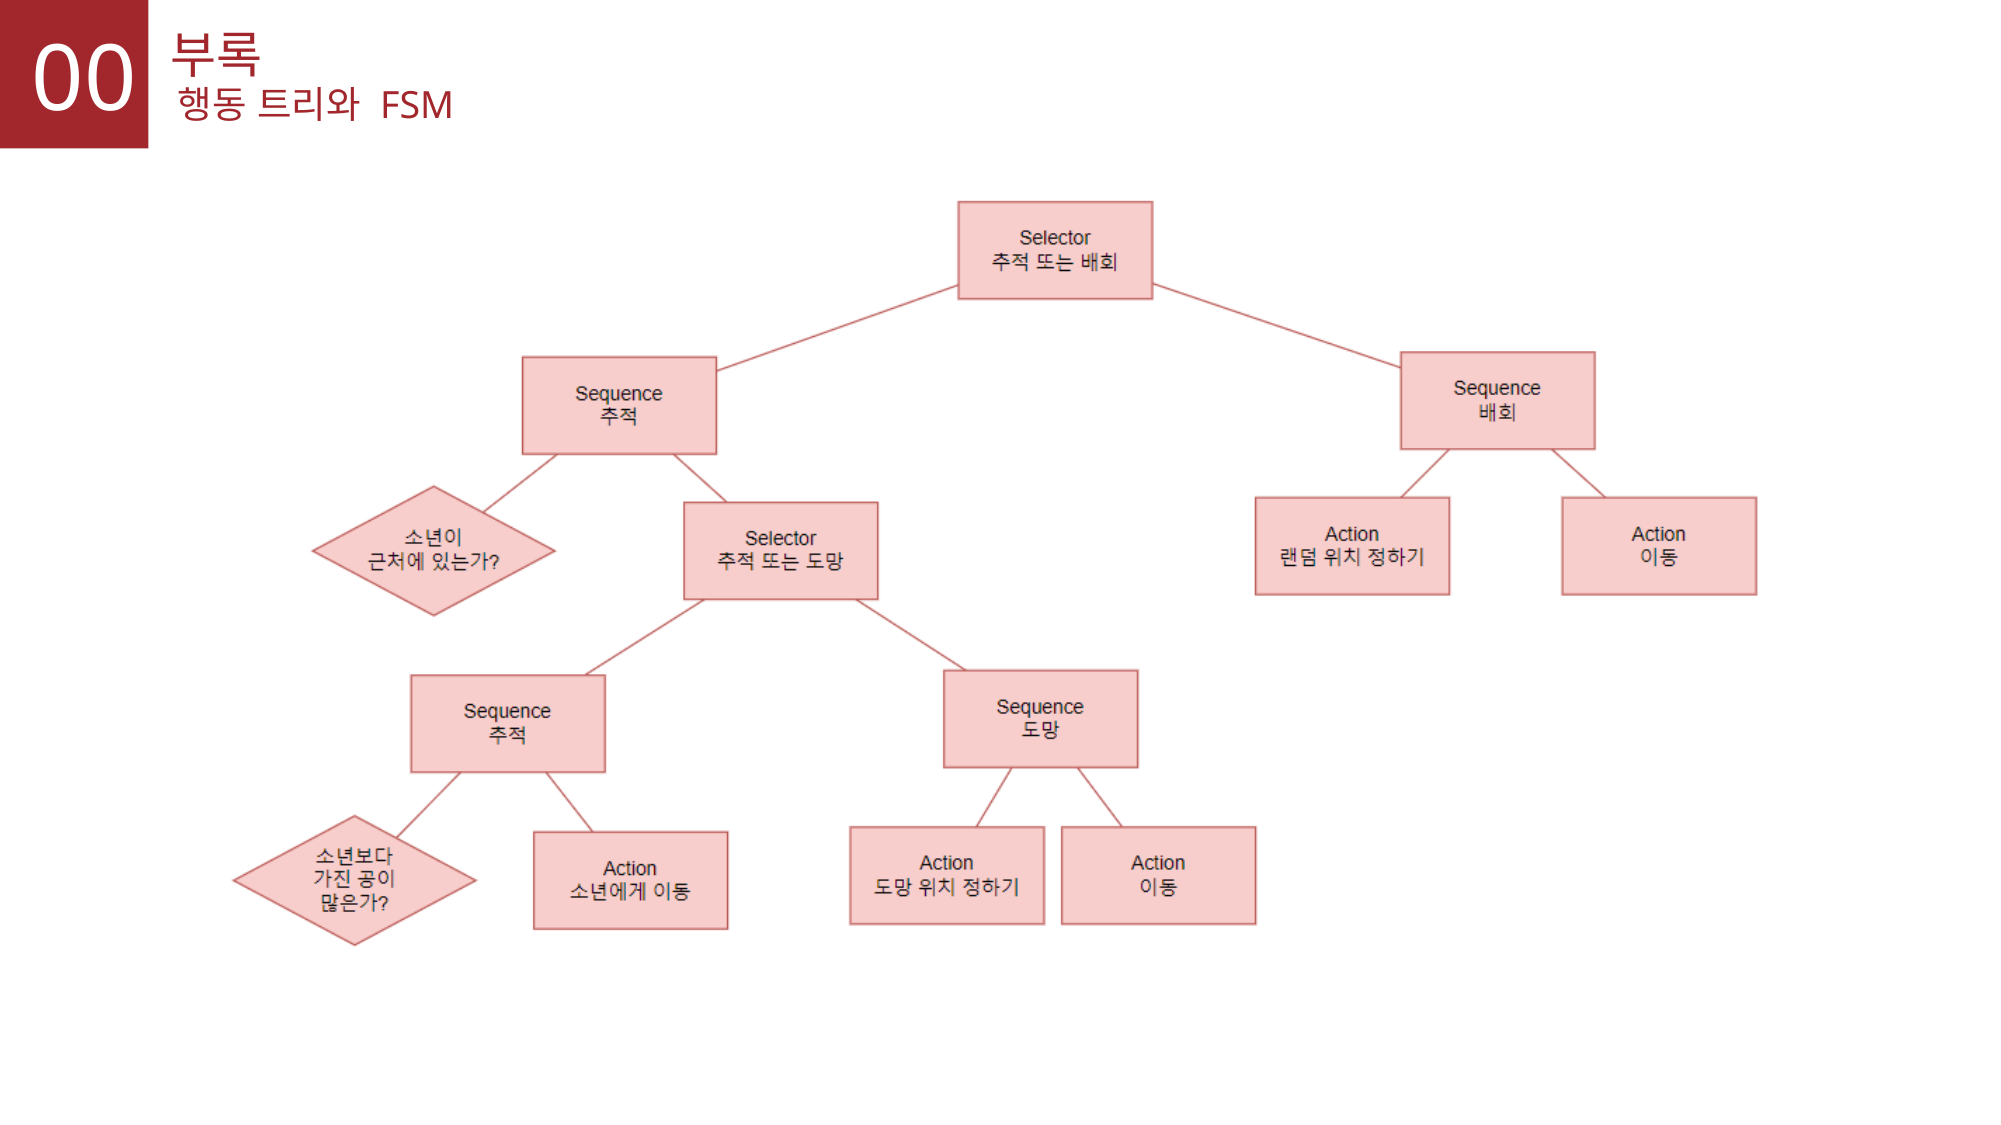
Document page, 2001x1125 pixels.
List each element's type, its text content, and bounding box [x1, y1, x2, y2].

picture [84, 159, 1825, 1051]
text_box 00 [17, 11, 152, 136]
text_box 부록 [155, 15, 278, 91]
text_box 행동 트리와 FSM [162, 74, 470, 134]
text_box [0, 0, 149, 149]
